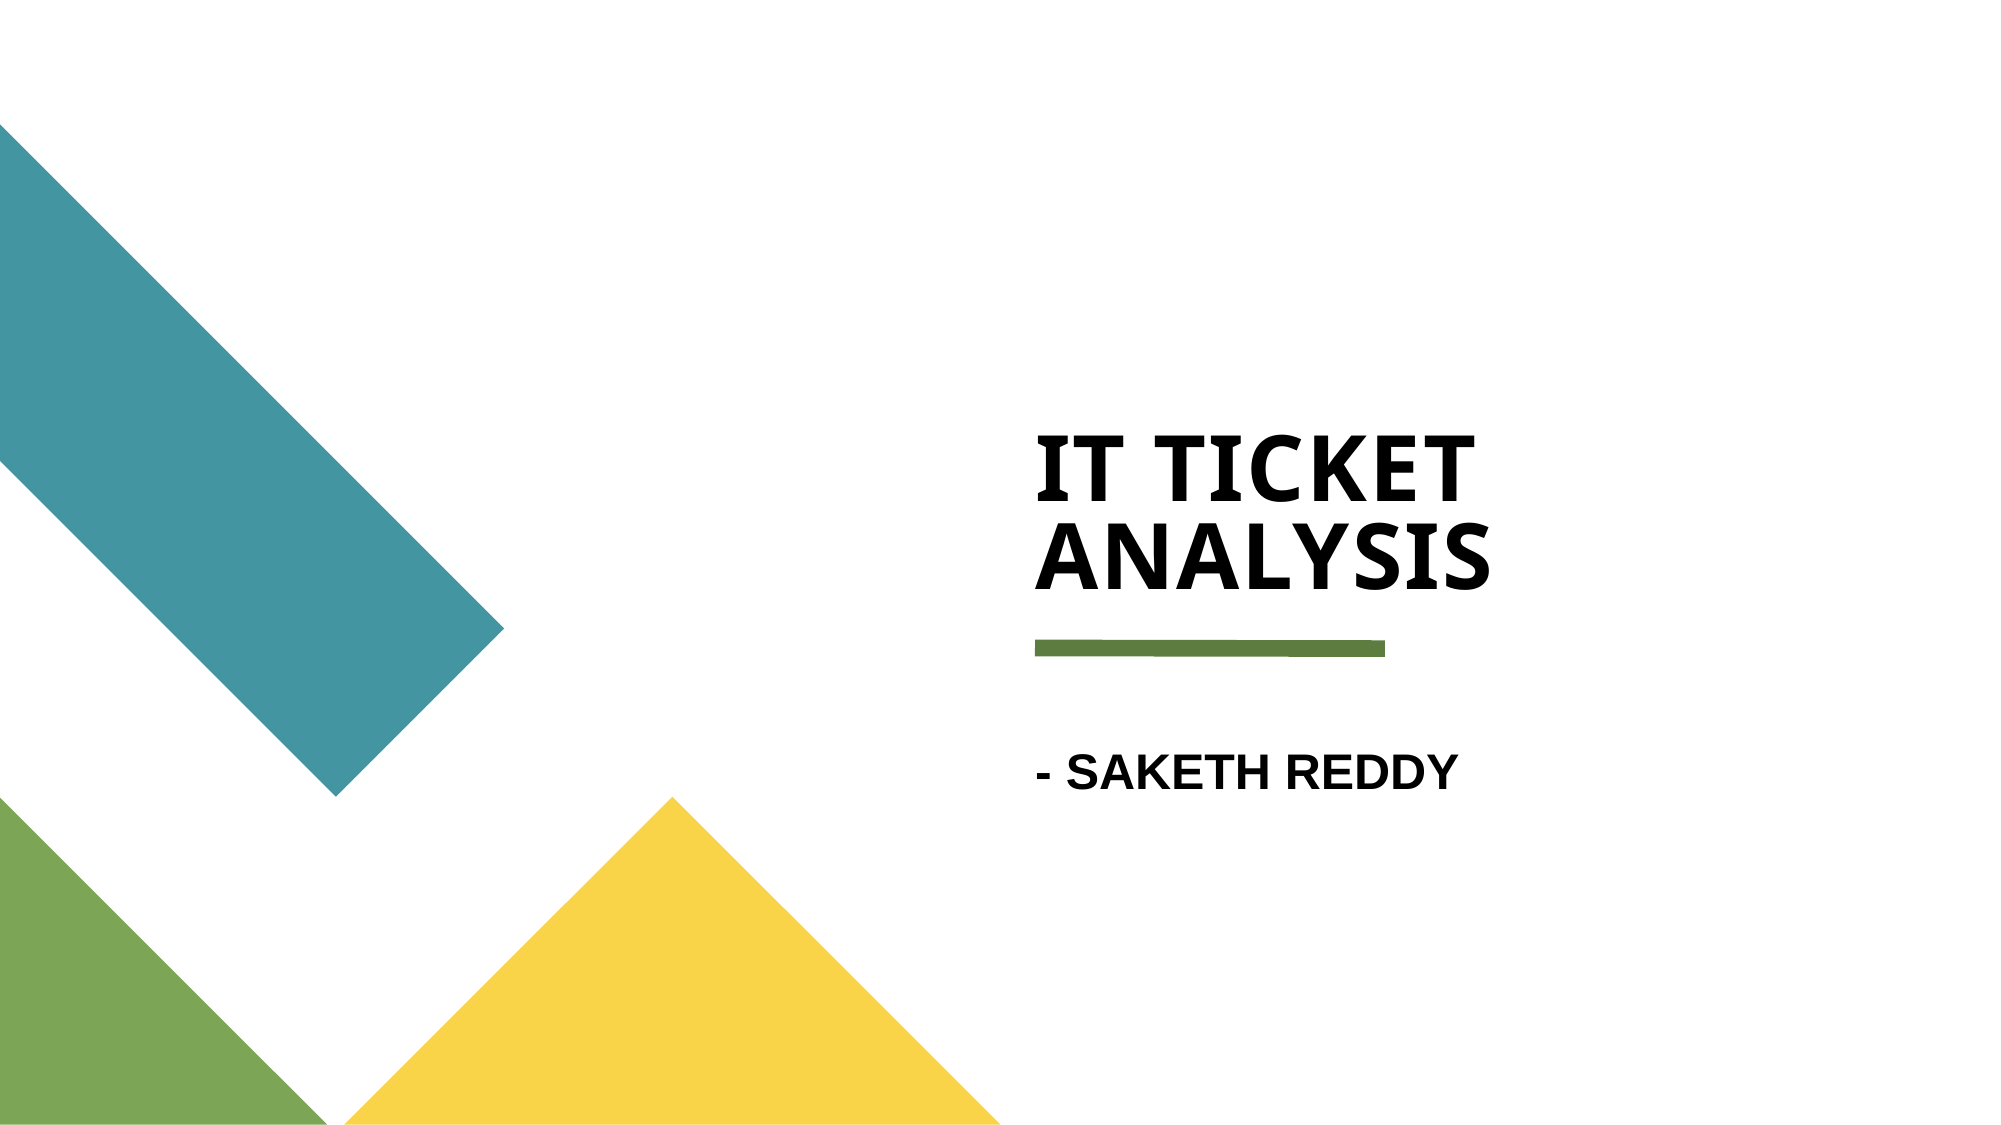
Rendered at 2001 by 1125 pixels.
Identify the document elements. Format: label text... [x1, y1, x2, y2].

title IT TICKET ANALYSIS [1035, 67, 1936, 608]
list - SAKETH REDDY [1035, 746, 1936, 1017]
